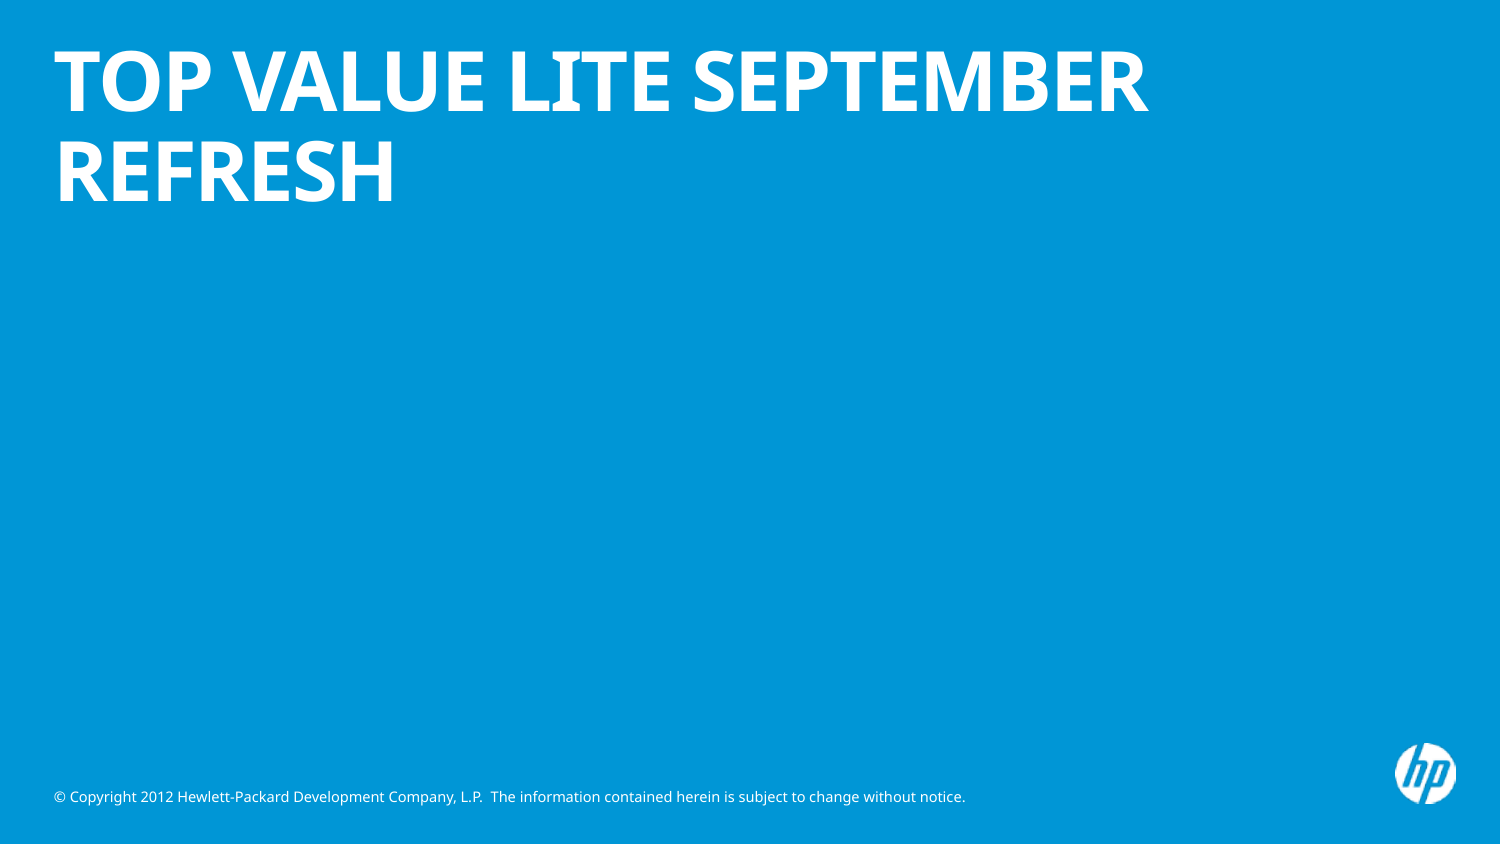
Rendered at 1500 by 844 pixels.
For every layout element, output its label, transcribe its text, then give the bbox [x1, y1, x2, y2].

title TOP VALUE LITE SEPTEMBER REFRESH [53, 39, 1239, 369]
picture [1433, 764, 1443, 783]
picture [1396, 744, 1455, 803]
